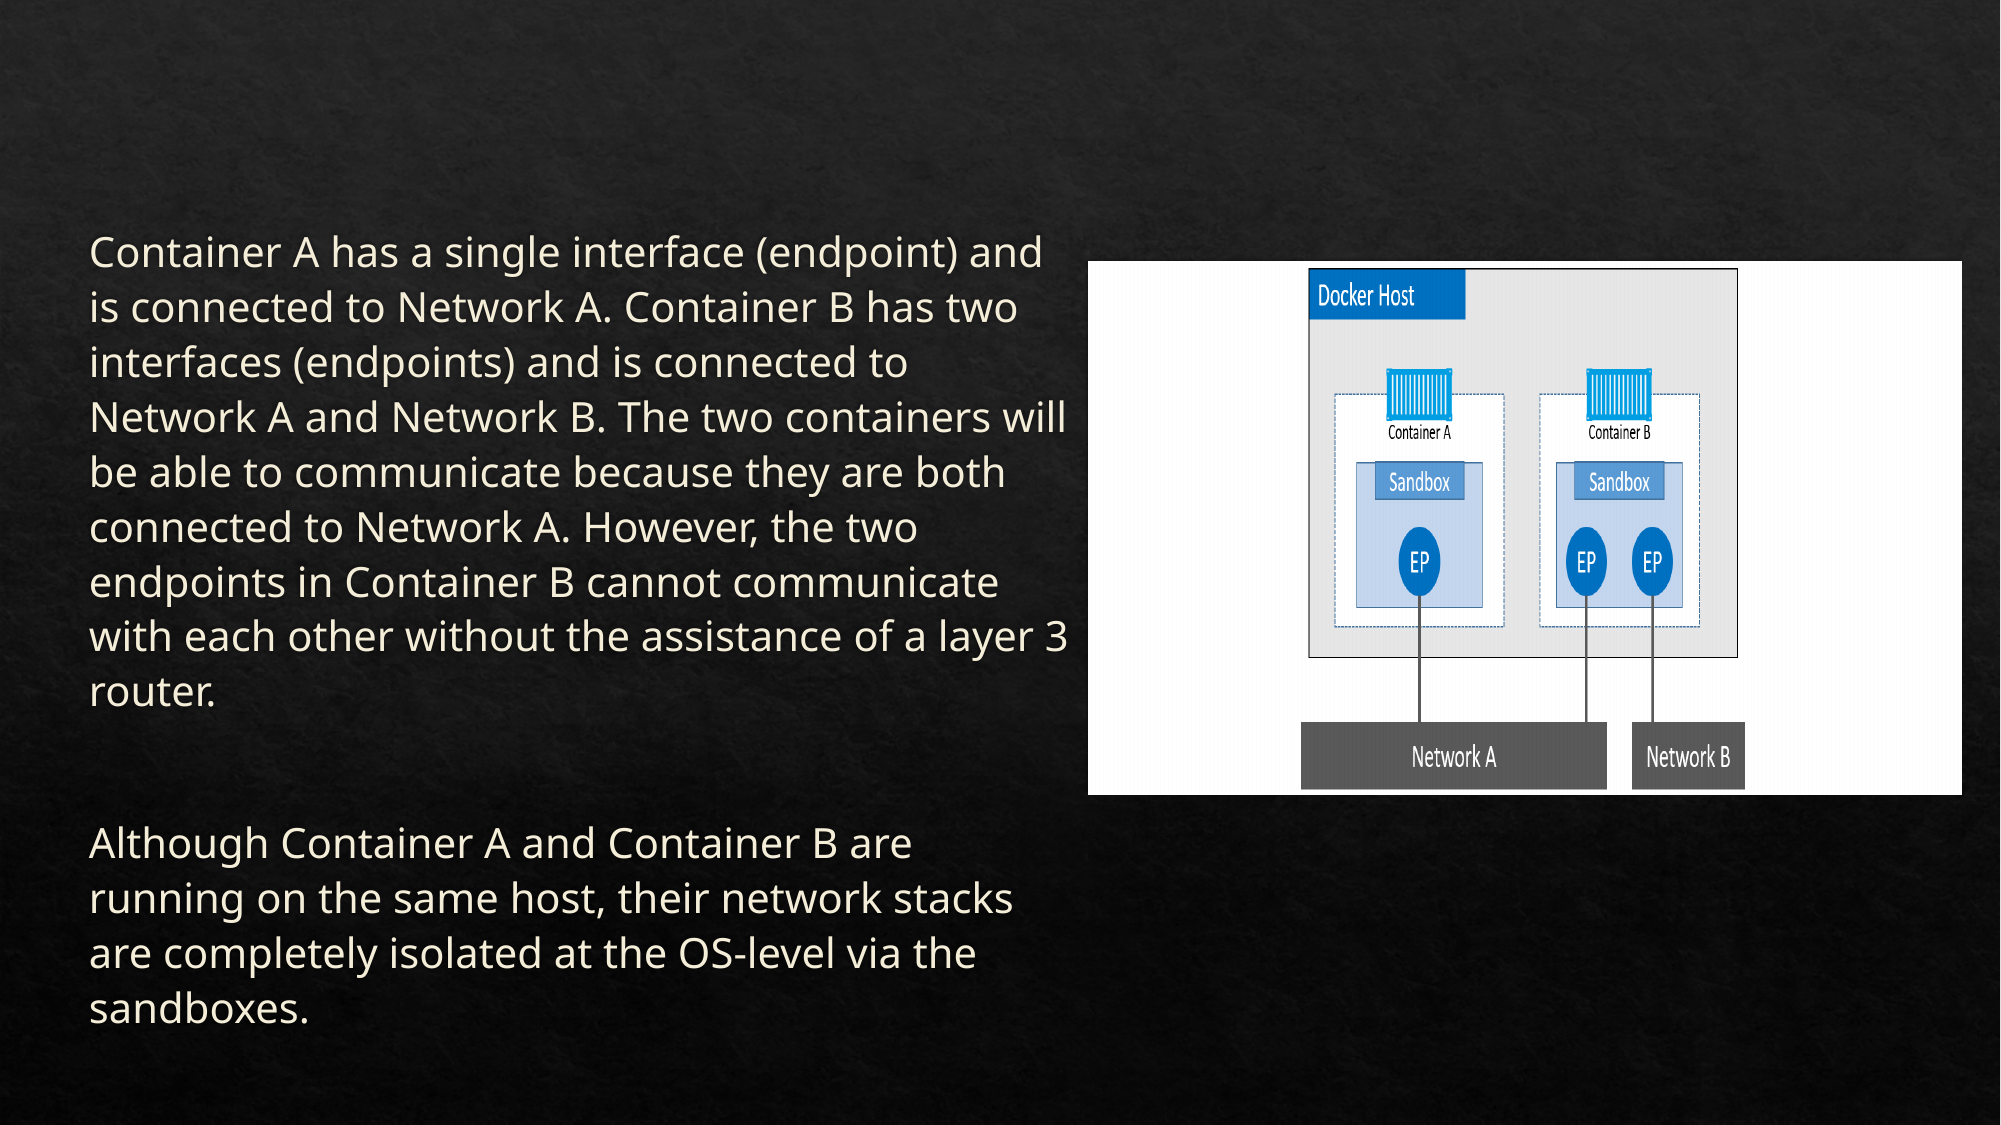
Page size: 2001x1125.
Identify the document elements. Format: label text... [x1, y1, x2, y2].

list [1087, 260, 1962, 795]
list Container A has a single interface (endpoint) and is connected to Network A. Container B has two interfaces (endpoints) and is connected to Network A and Network B. The two containers will be able to communicate because they are both connected to Network A. However, the two endpoints in Container B cannot communicate with each other without the assistance of a layer 3 router. Although Container A and Container B are running on the same host, their network stacks are completely isolated at the OS-level via the sandboxes. [74, 212, 1089, 934]
